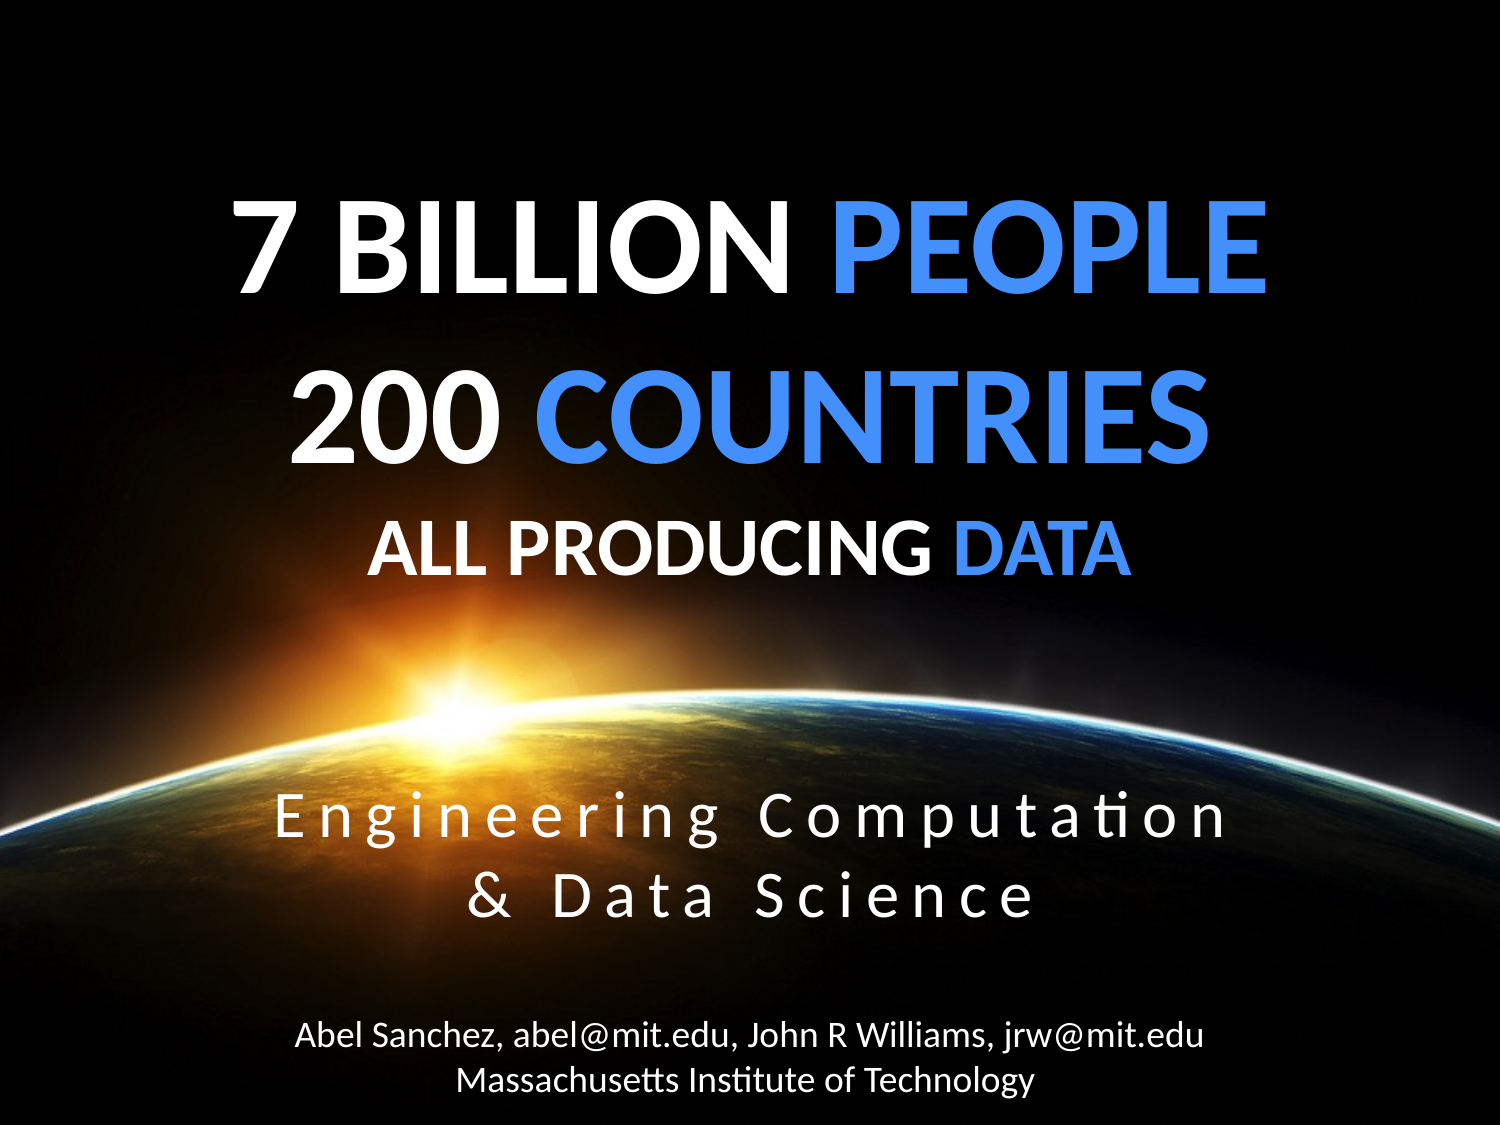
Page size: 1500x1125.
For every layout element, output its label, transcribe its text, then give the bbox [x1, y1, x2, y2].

text_box 7 BILLION PEOPLE 200 COUNTRIES ALL PRODUCING DATA [213, 144, 1287, 279]
picture [0, 280, 1500, 1125]
